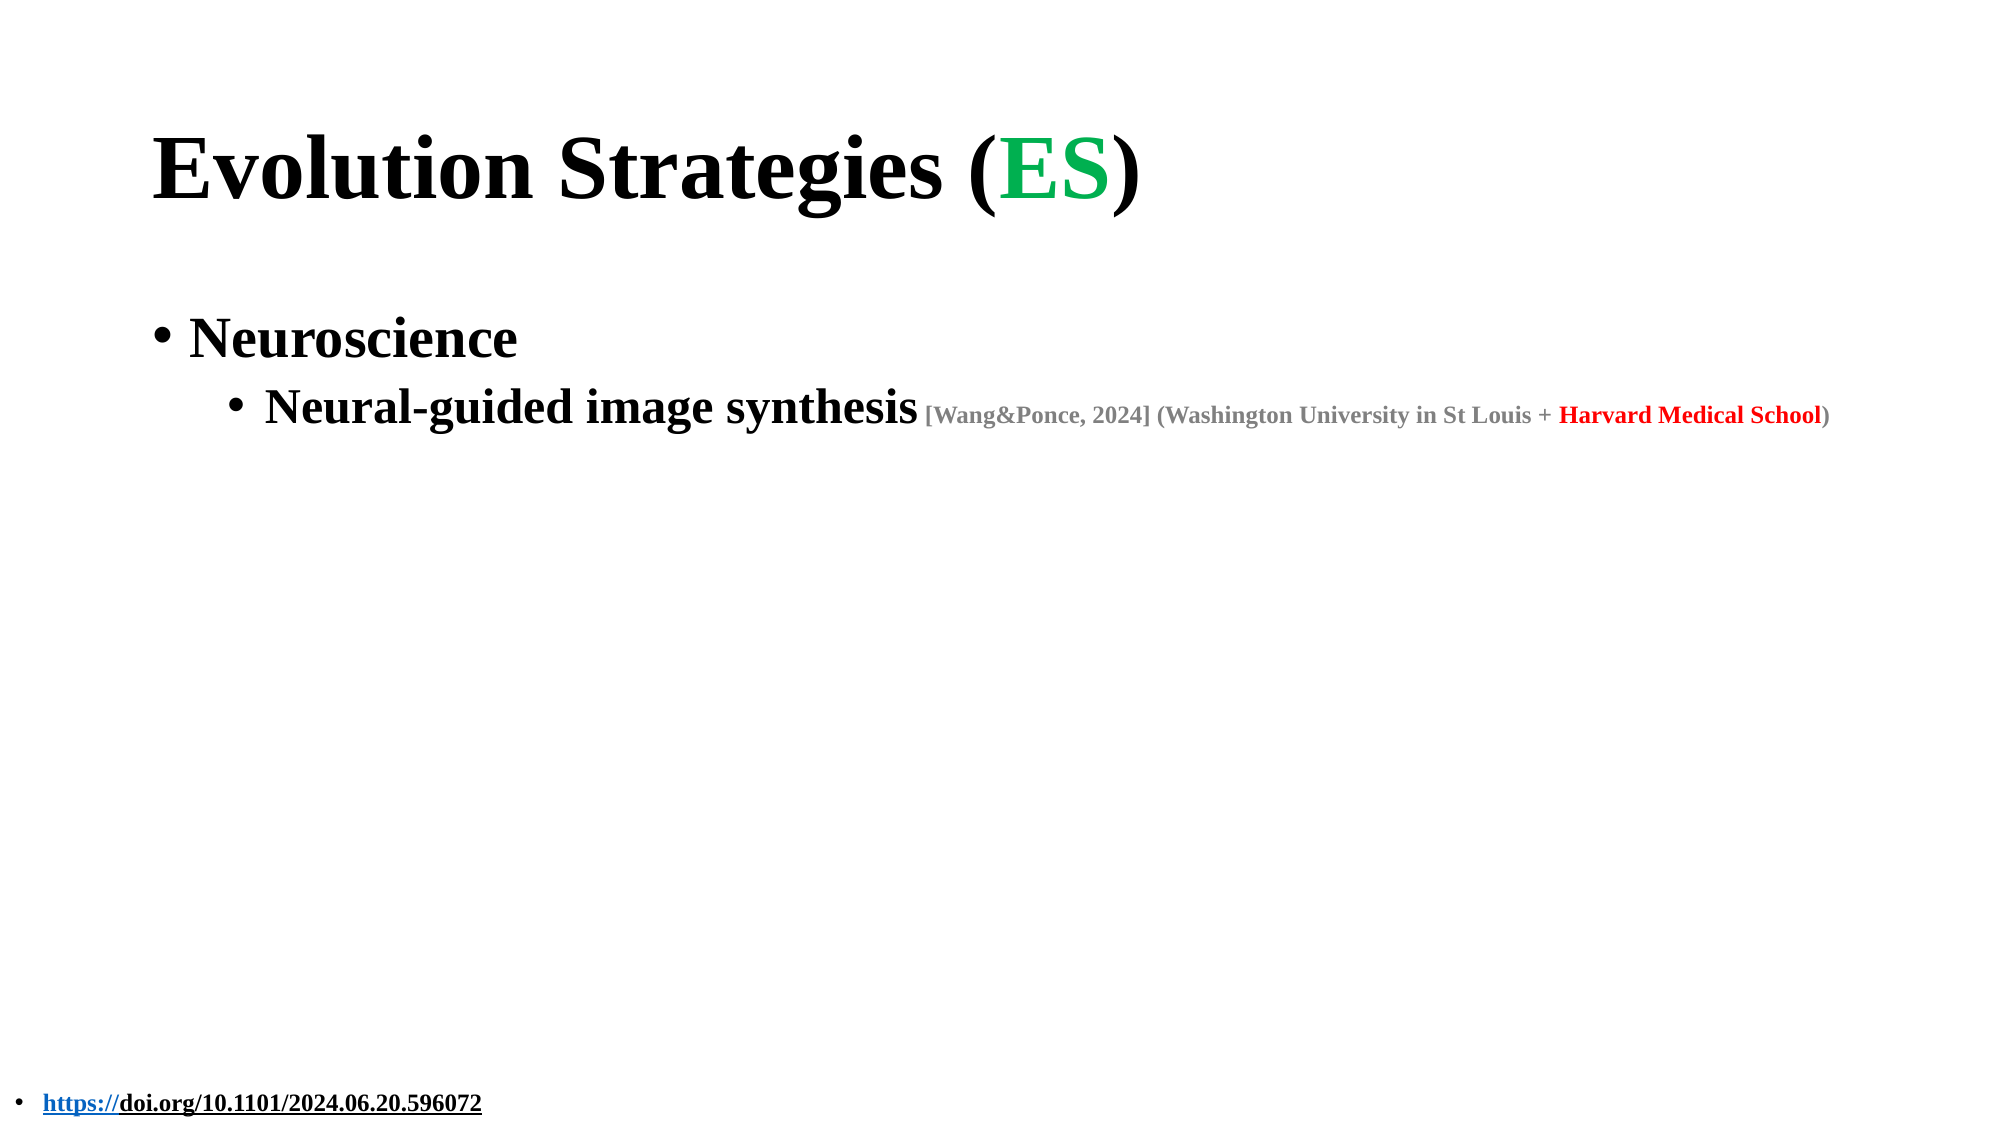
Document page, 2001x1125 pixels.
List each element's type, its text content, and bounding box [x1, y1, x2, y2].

list Neuroscience Neural-guided image synthesis [Wang&Ponce, 2024] (Washington University in St Louis + Harvard Medical School) [137, 299, 1863, 1014]
text_box https://doi.org/10.1101/2024.06.20.596072 [0, 1079, 2000, 1125]
title Evolution Strategies (ES) [137, 59, 1863, 278]
